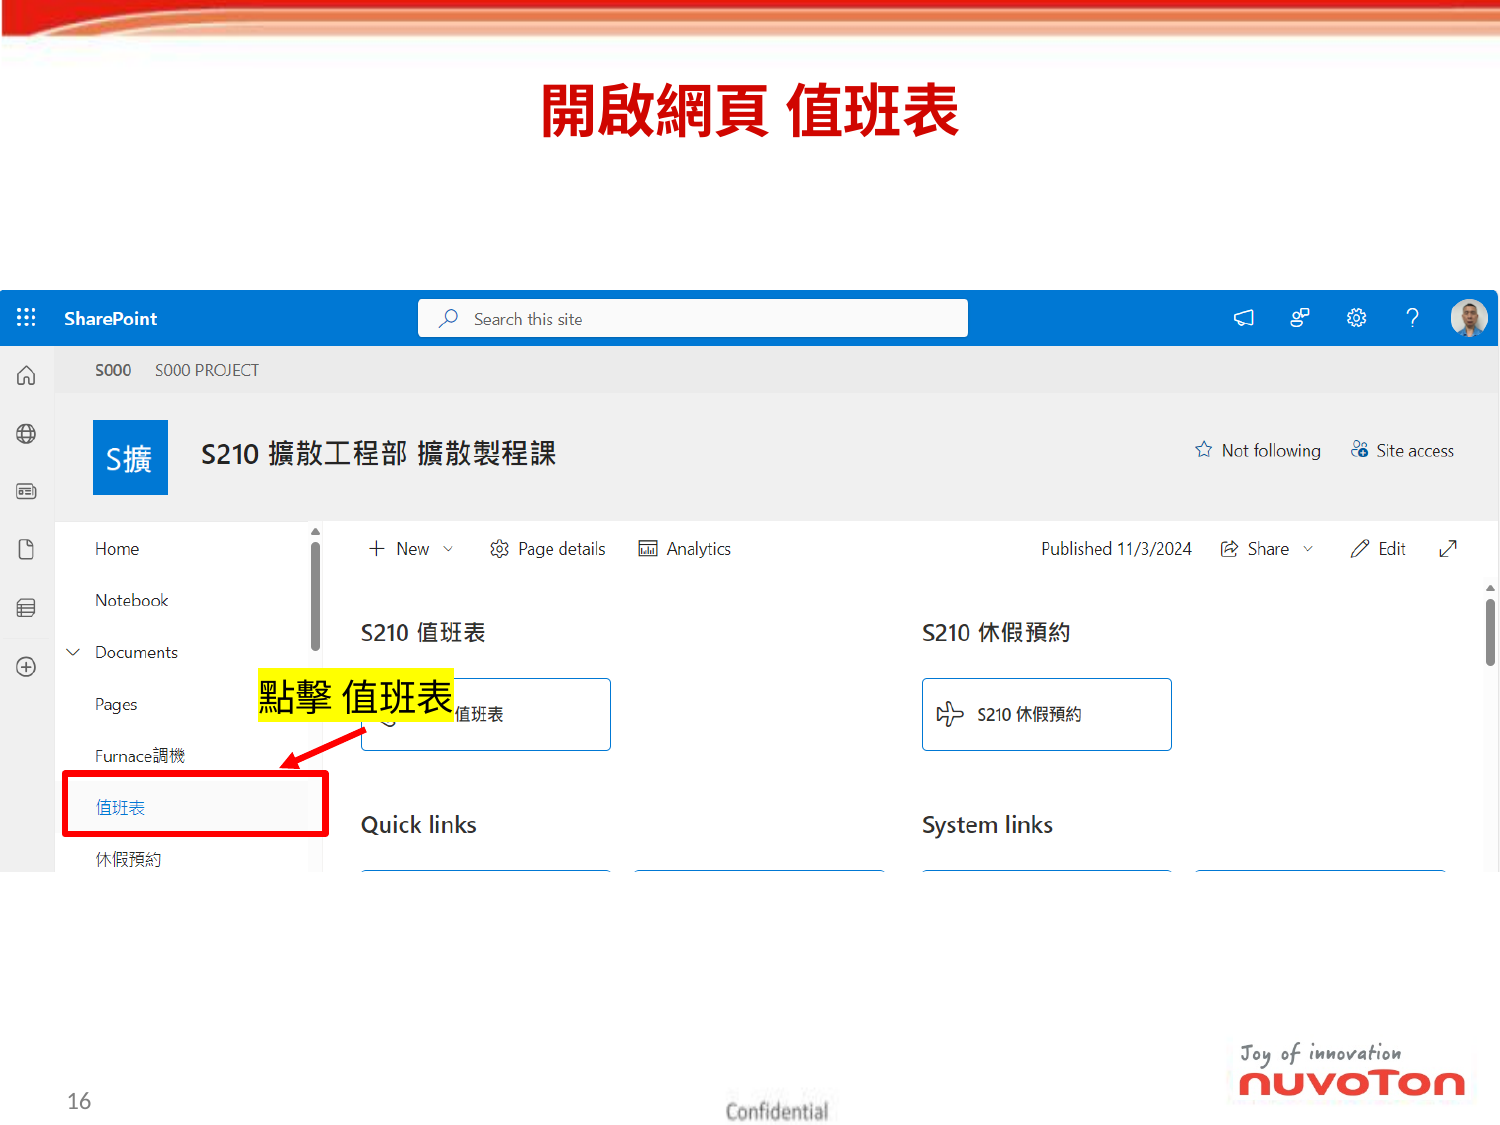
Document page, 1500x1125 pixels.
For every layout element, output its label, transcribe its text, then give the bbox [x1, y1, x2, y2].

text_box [278, 729, 366, 769]
slide_number 15 [0, 1069, 160, 1125]
title 開啟網頁 值班表 [75, 66, 1425, 149]
picture [0, 0, 1500, 1125]
